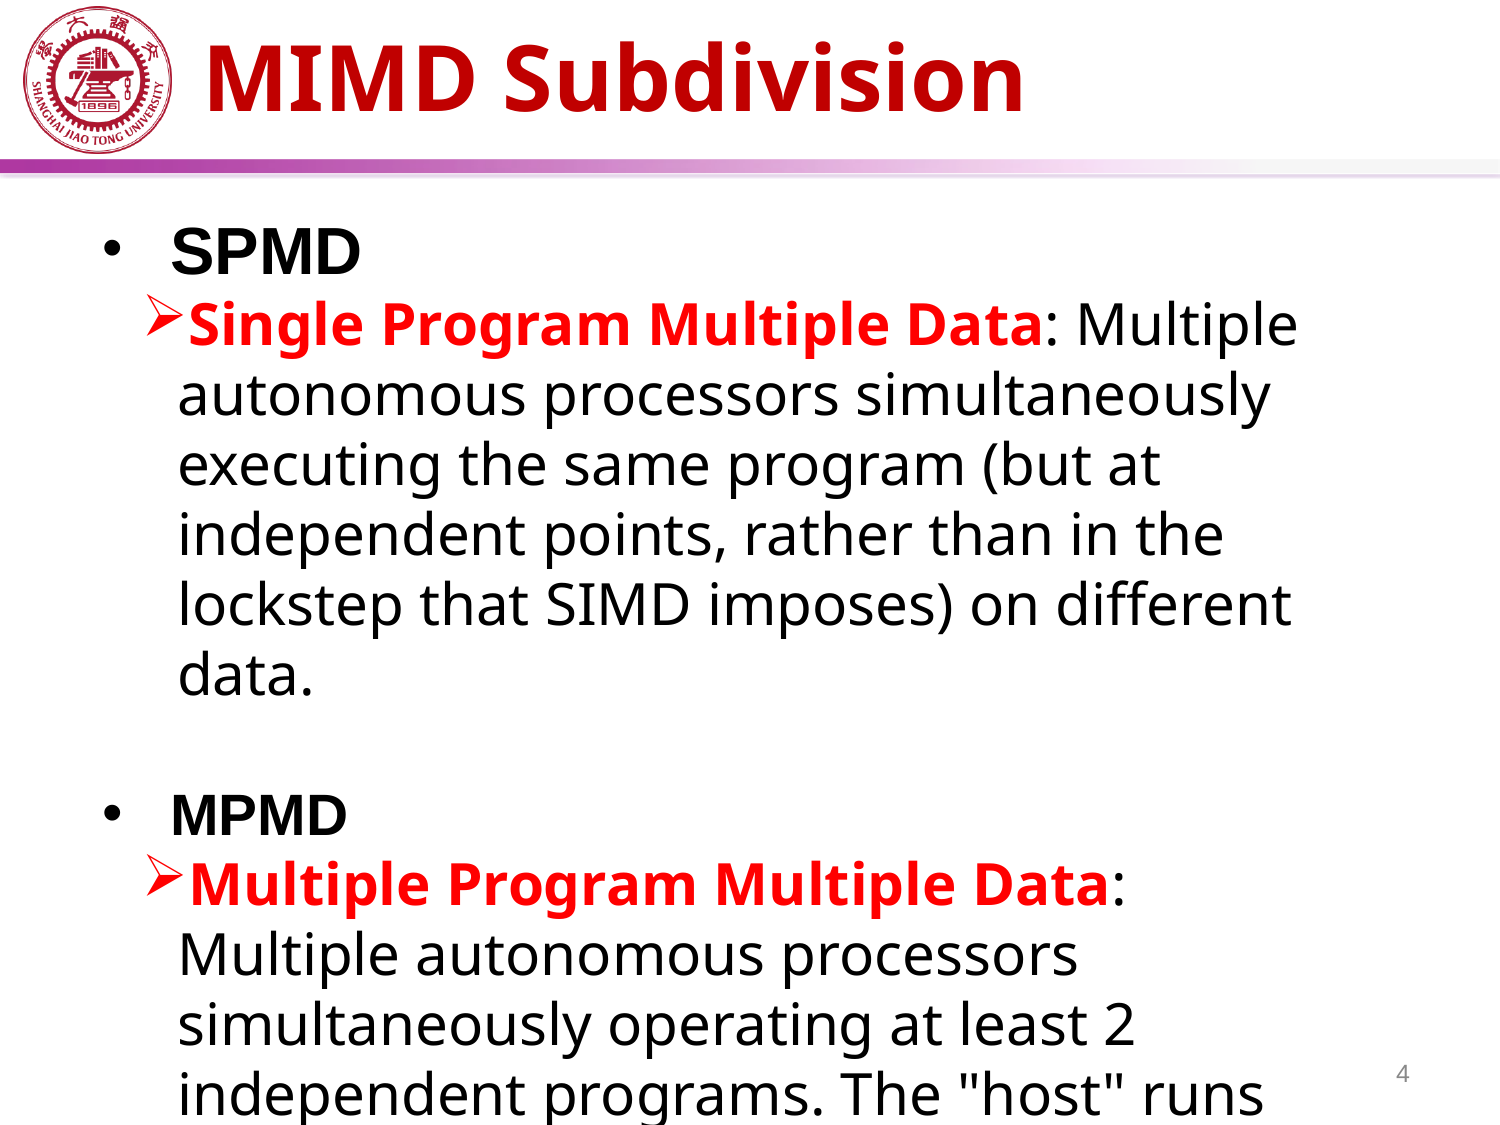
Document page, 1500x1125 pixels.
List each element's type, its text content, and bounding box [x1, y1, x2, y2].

title MIMD Subdivision [187, 0, 1355, 150]
slide_number 4 [1350, 1042, 1425, 1103]
picture [0, 6, 1500, 179]
text_box SPMD Single Program Multiple Data: Multiple autonomous processors simultaneously executing the same program (but at independent points, rather than in the lockstep that SIMD imposes) on different data. MPMD Multiple Program Multiple Data: Multiple autonomous processors simultaneously operating at least 2 independent programs. The "host" runs one program that farms out data to all the other nodes which all run a second program. [87, 200, 1350, 1125]
